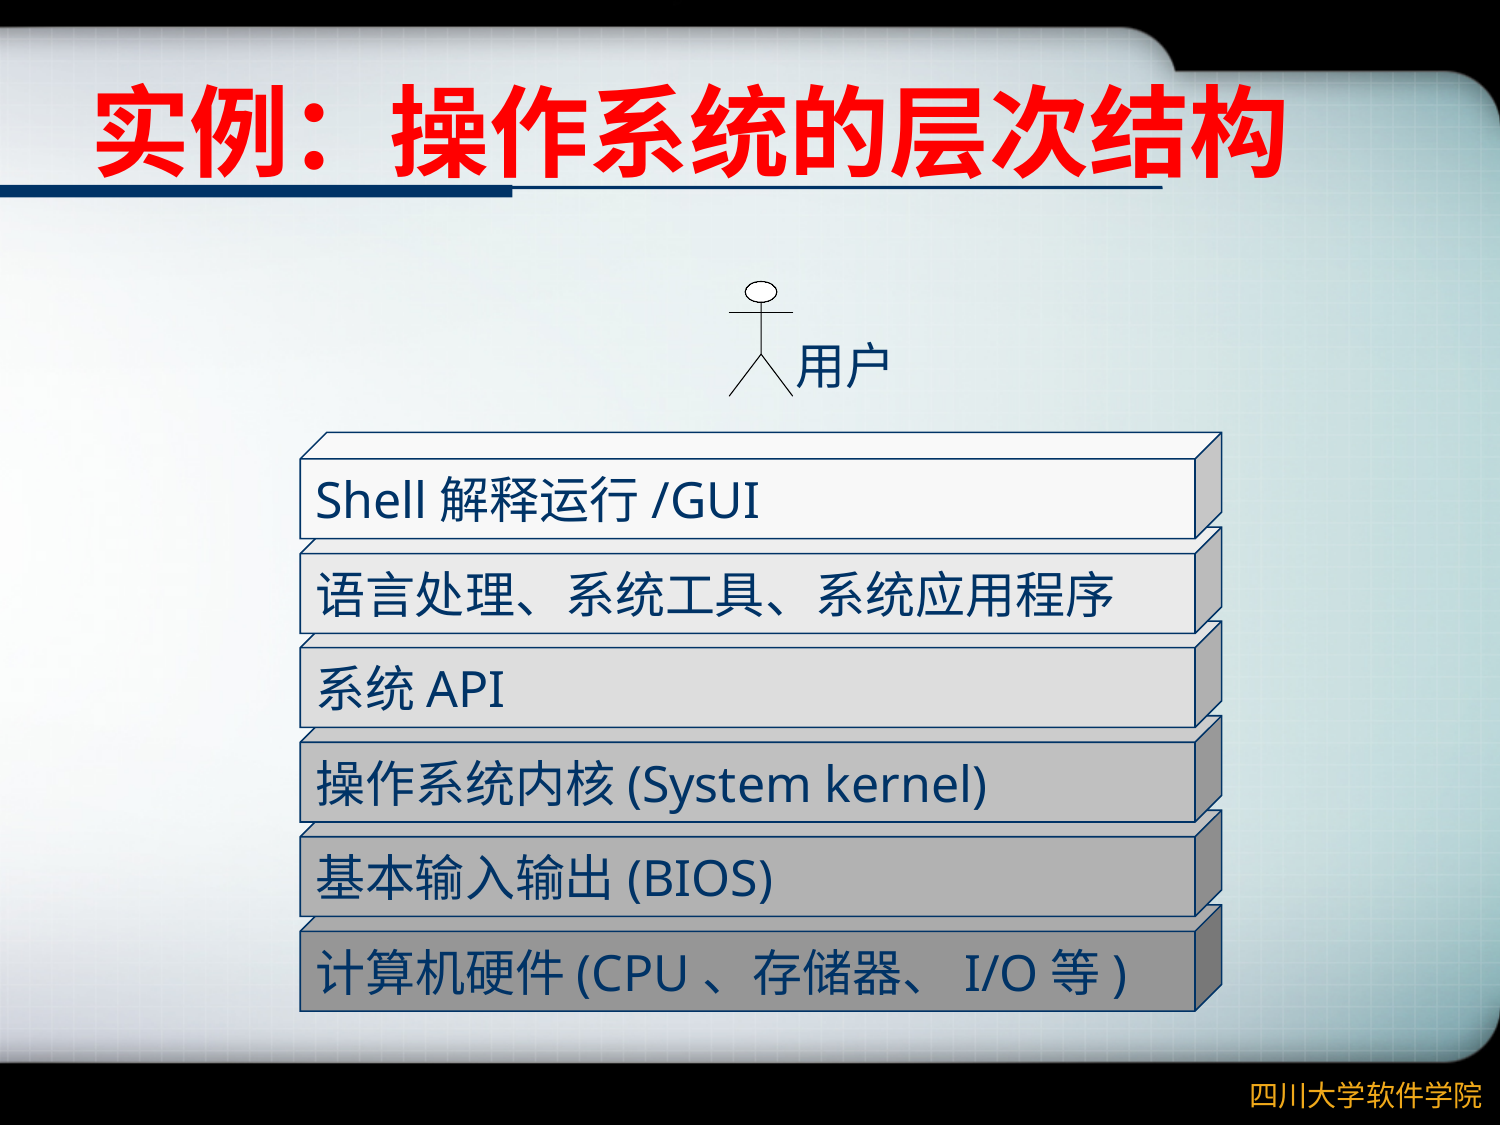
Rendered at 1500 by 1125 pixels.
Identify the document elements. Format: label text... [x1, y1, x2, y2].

title 实例：操作系统的层次结构 [75, 78, 1447, 180]
picture [0, 0, 1500, 1125]
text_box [300, 278, 1222, 1011]
